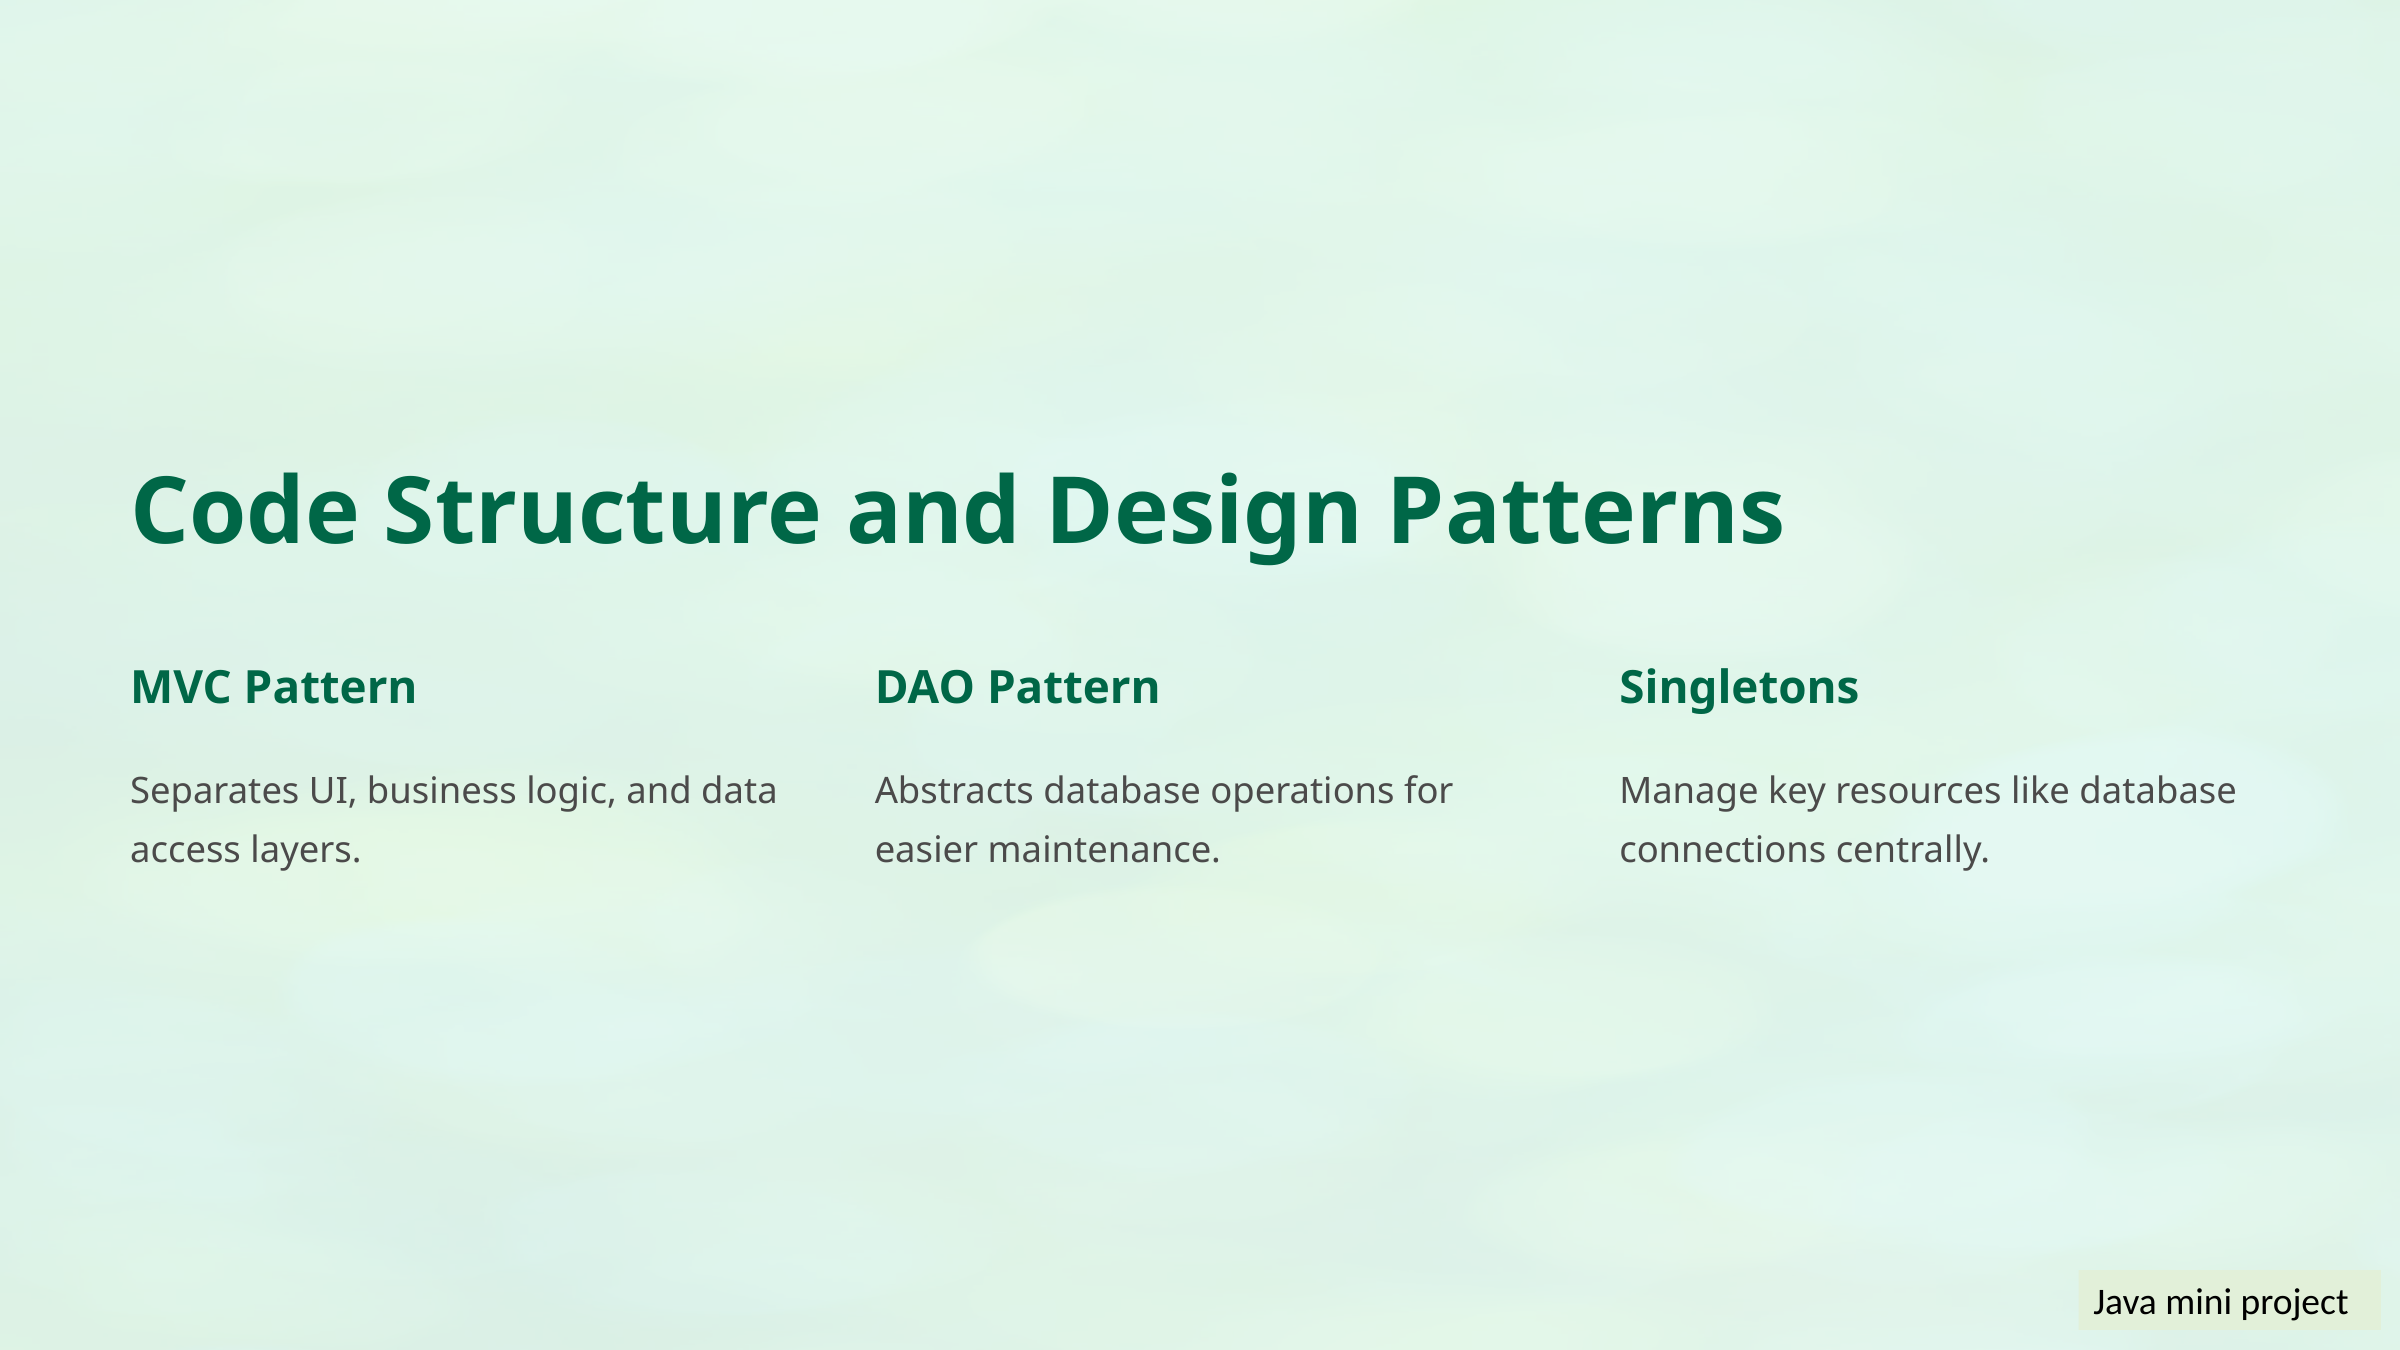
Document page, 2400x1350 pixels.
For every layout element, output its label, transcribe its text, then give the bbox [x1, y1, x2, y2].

text_box Singletons [1619, 655, 2085, 714]
text_box Separates UI, business logic, and data access layers. [130, 751, 783, 871]
text_box Code Structure and Design Patterns [130, 446, 1813, 563]
text_box Java mini project [2078, 1270, 2381, 1330]
text_box Manage key resources like database connections centrally. [1619, 751, 2272, 871]
text_box DAO Pattern [874, 655, 1340, 714]
picture [2106, 1271, 2389, 1339]
text_box MVC Pattern [130, 655, 596, 714]
text_box Abstracts database operations for easier maintenance. [874, 751, 1528, 871]
